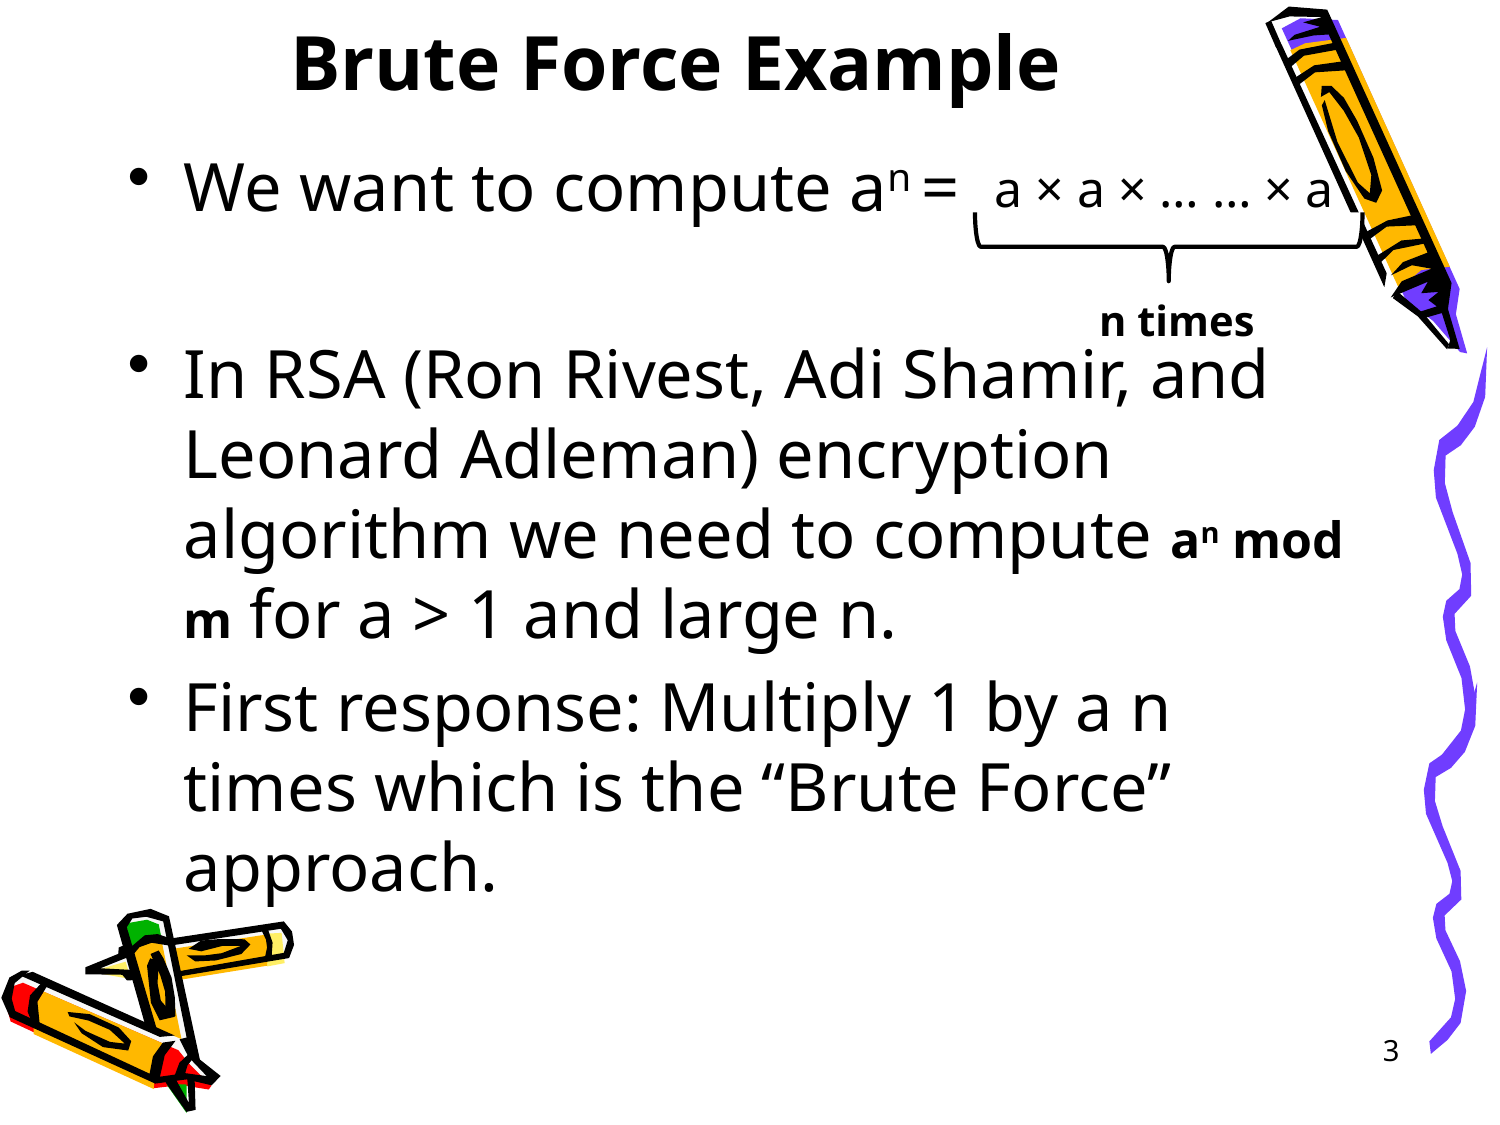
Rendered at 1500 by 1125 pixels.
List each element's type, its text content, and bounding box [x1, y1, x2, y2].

text_box n times [1084, 287, 1270, 353]
slide_number 3 [1102, 1025, 1415, 1100]
title Brute Force Example [112, 24, 1240, 113]
text_box a × a × … … × a [979, 149, 1349, 225]
list We want to compute an = In RSA (Ron Rivest, Adi Shamir, and Leonard Adleman) encryption algorithm we need to compute an mod m for a > 1 and large n. First response: Multiply 1 by a n times which is the “Brute Force” approach. [112, 137, 1375, 900]
text_box [975, 212, 1363, 282]
